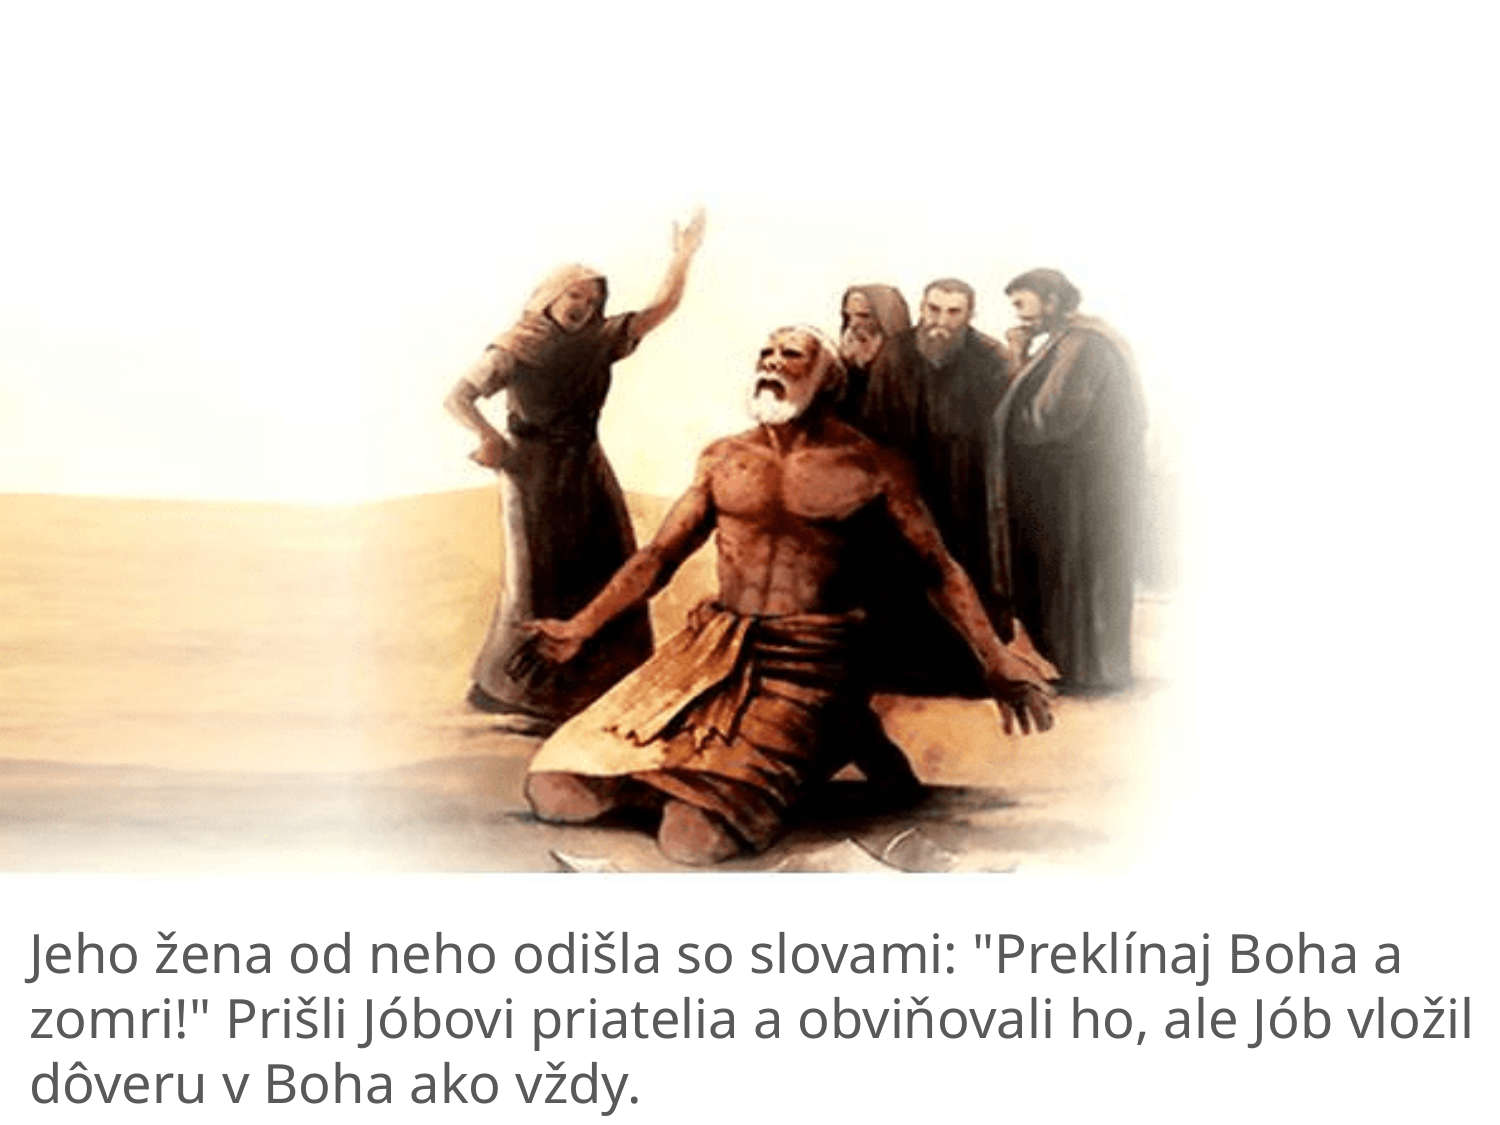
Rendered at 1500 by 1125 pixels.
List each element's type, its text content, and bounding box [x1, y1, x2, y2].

text_box Jeho žena od neho odišla so slovami: "Preklínaj Boha a zomri!" Prišli Jóbovi priatelia a obviňovali ho, ale Jób vložil dôveru v Boha ako vždy. [14, 911, 1500, 1122]
picture [0, 124, 1211, 882]
